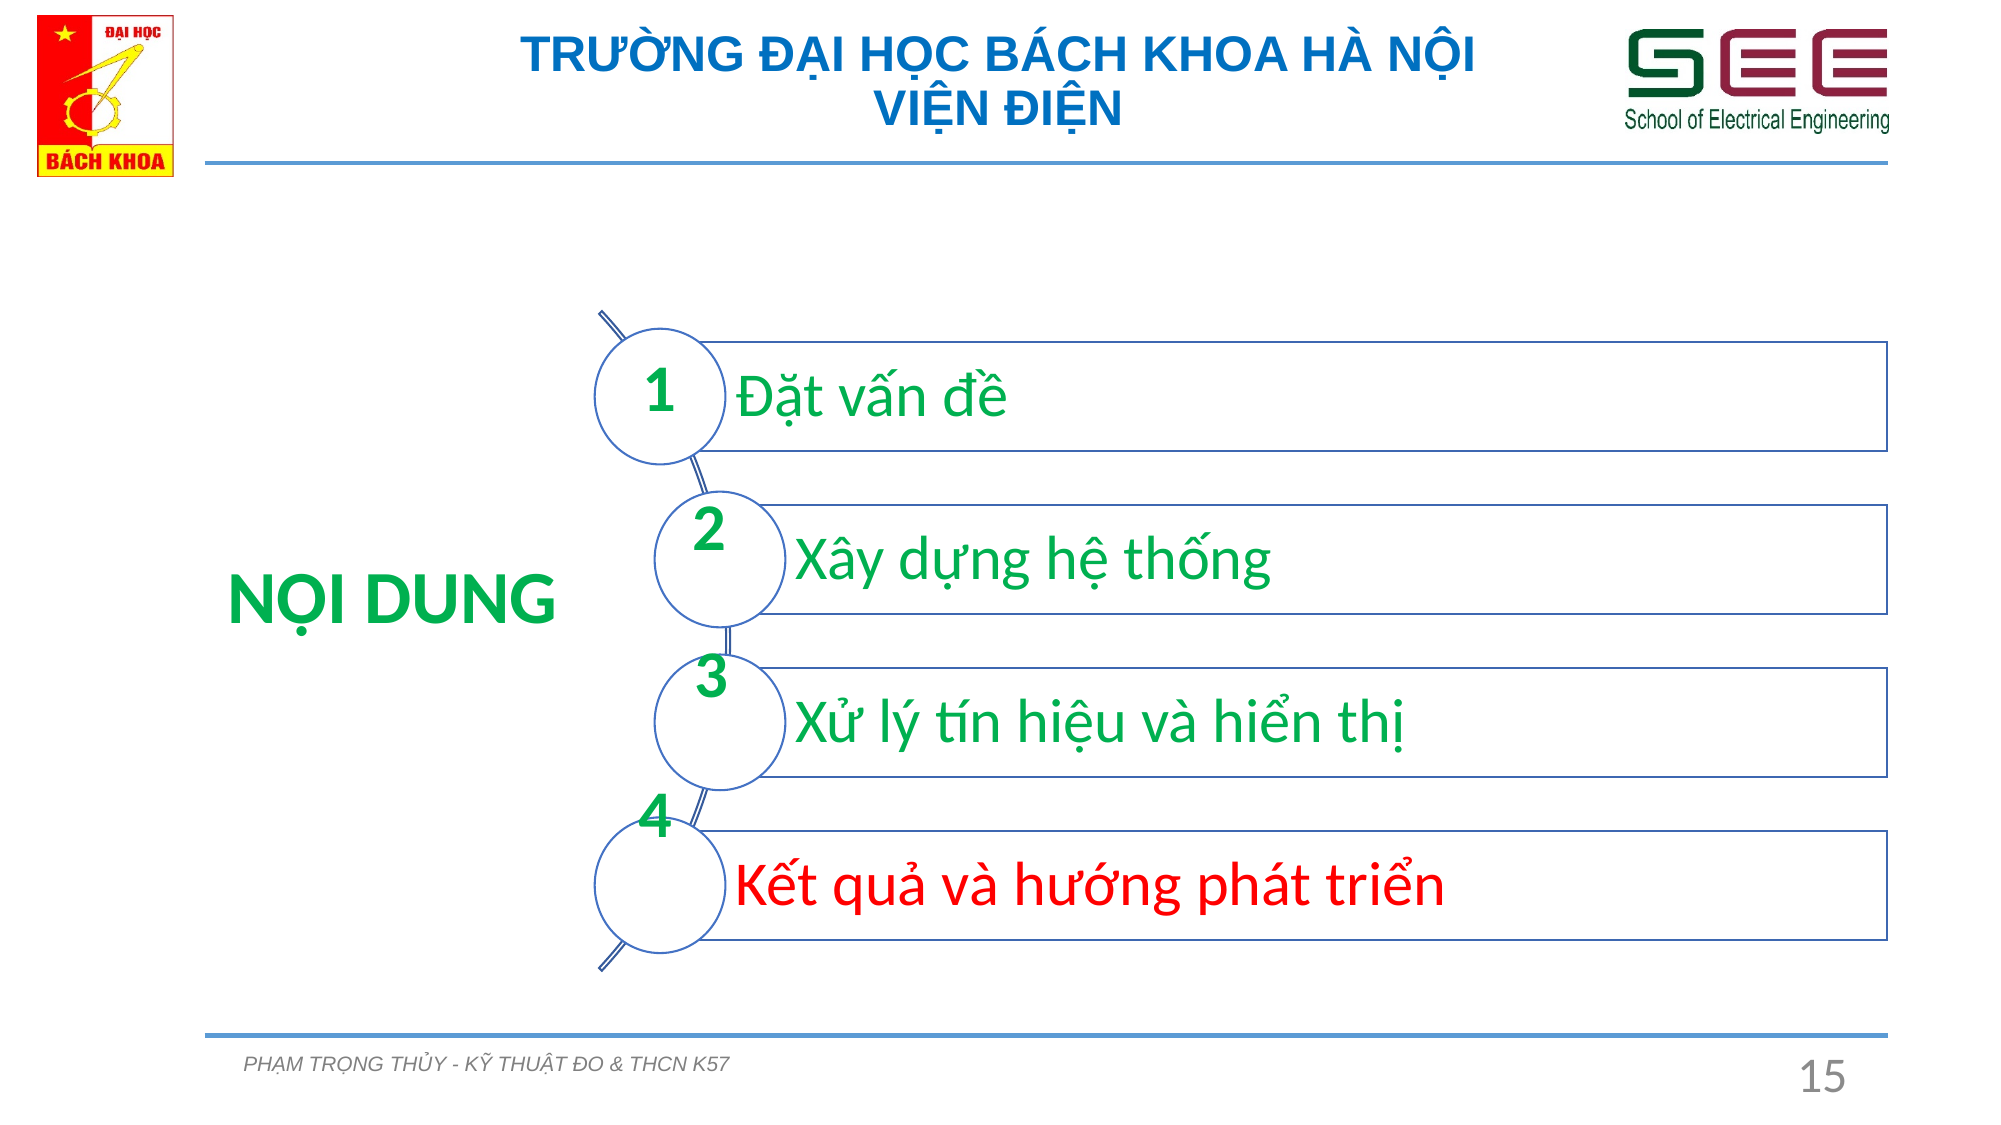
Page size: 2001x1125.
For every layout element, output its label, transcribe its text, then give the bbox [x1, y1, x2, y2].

footer PHẠM TRỌNG THỦY - KỸ THUẬT ĐO & THCN K57 [228, 1042, 951, 1103]
slide_number 15 [1412, 1042, 1863, 1103]
picture [1769, 29, 1889, 134]
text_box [148, 288, 1769, 903]
title TRƯỜNG ĐẠI HỌC BÁCH KHOA HÀ NỘI VIỆN ĐIỆN [228, 21, 1769, 153]
picture [37, 15, 174, 177]
